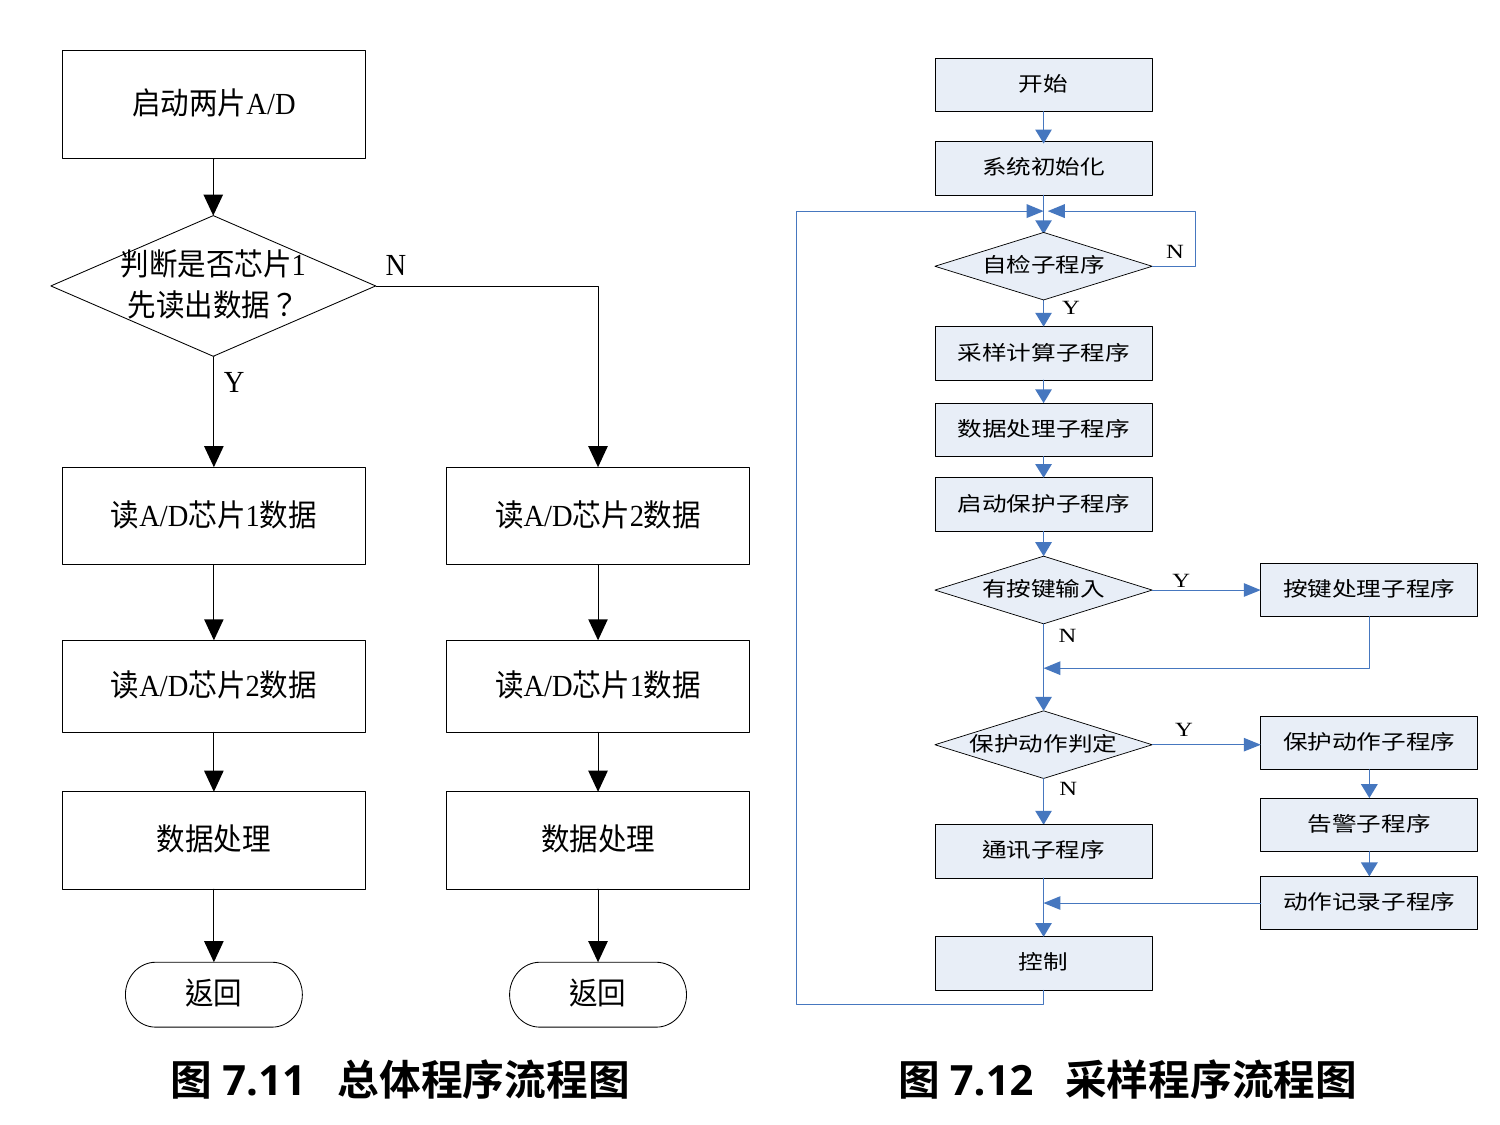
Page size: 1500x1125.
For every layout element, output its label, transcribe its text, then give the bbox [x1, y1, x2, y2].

text_box 图7.12 采样程序流程图 [883, 1046, 1373, 1112]
picture [45, 45, 755, 1033]
text_box 图7.11 总体程序流程图 [155, 1046, 645, 1112]
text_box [773, 54, 1483, 1024]
